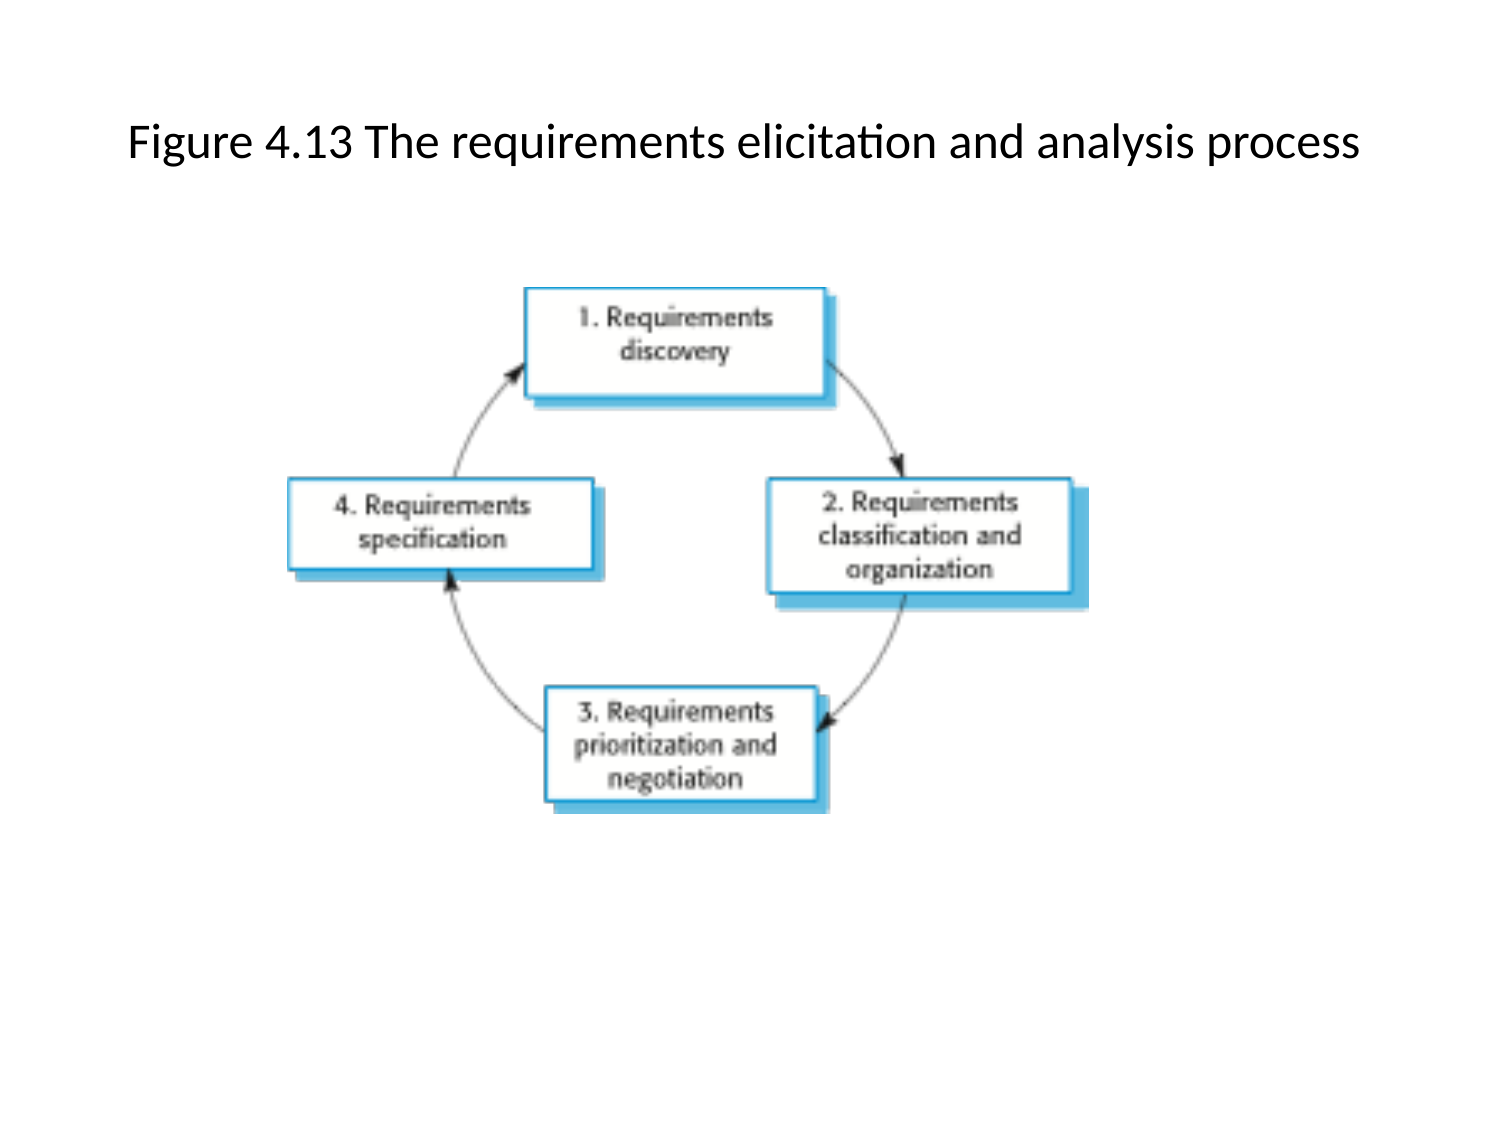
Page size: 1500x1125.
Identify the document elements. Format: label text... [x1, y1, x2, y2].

picture [287, 287, 1089, 814]
title Figure 4.13 The requirements elicitation and analysis process [74, 44, 1426, 233]
